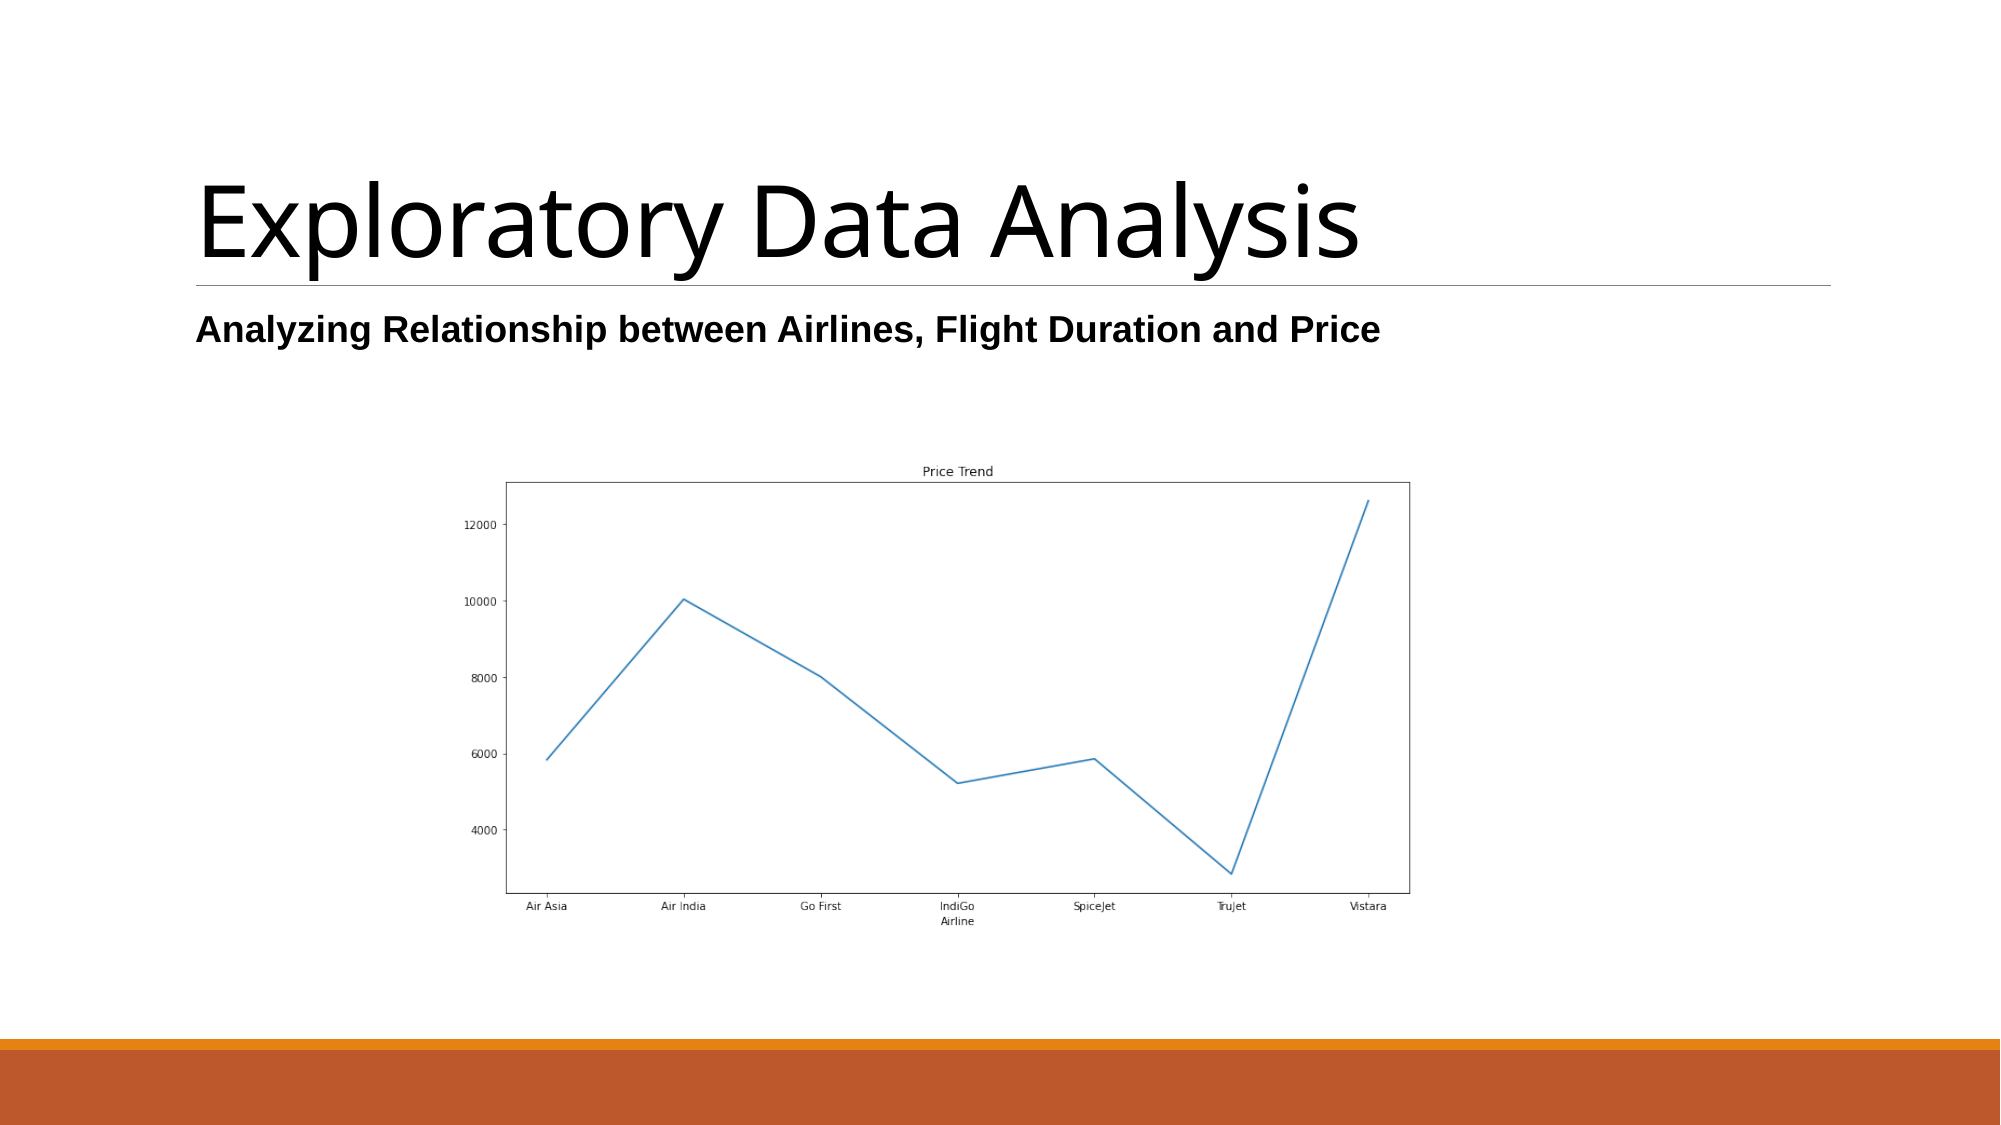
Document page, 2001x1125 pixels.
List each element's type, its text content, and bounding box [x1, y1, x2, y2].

list Analyzing Relationship between Airlines, Flight Duration and Price [180, 302, 1830, 963]
picture [456, 457, 1418, 935]
title Exploratory Data Analysis [180, 47, 1830, 285]
